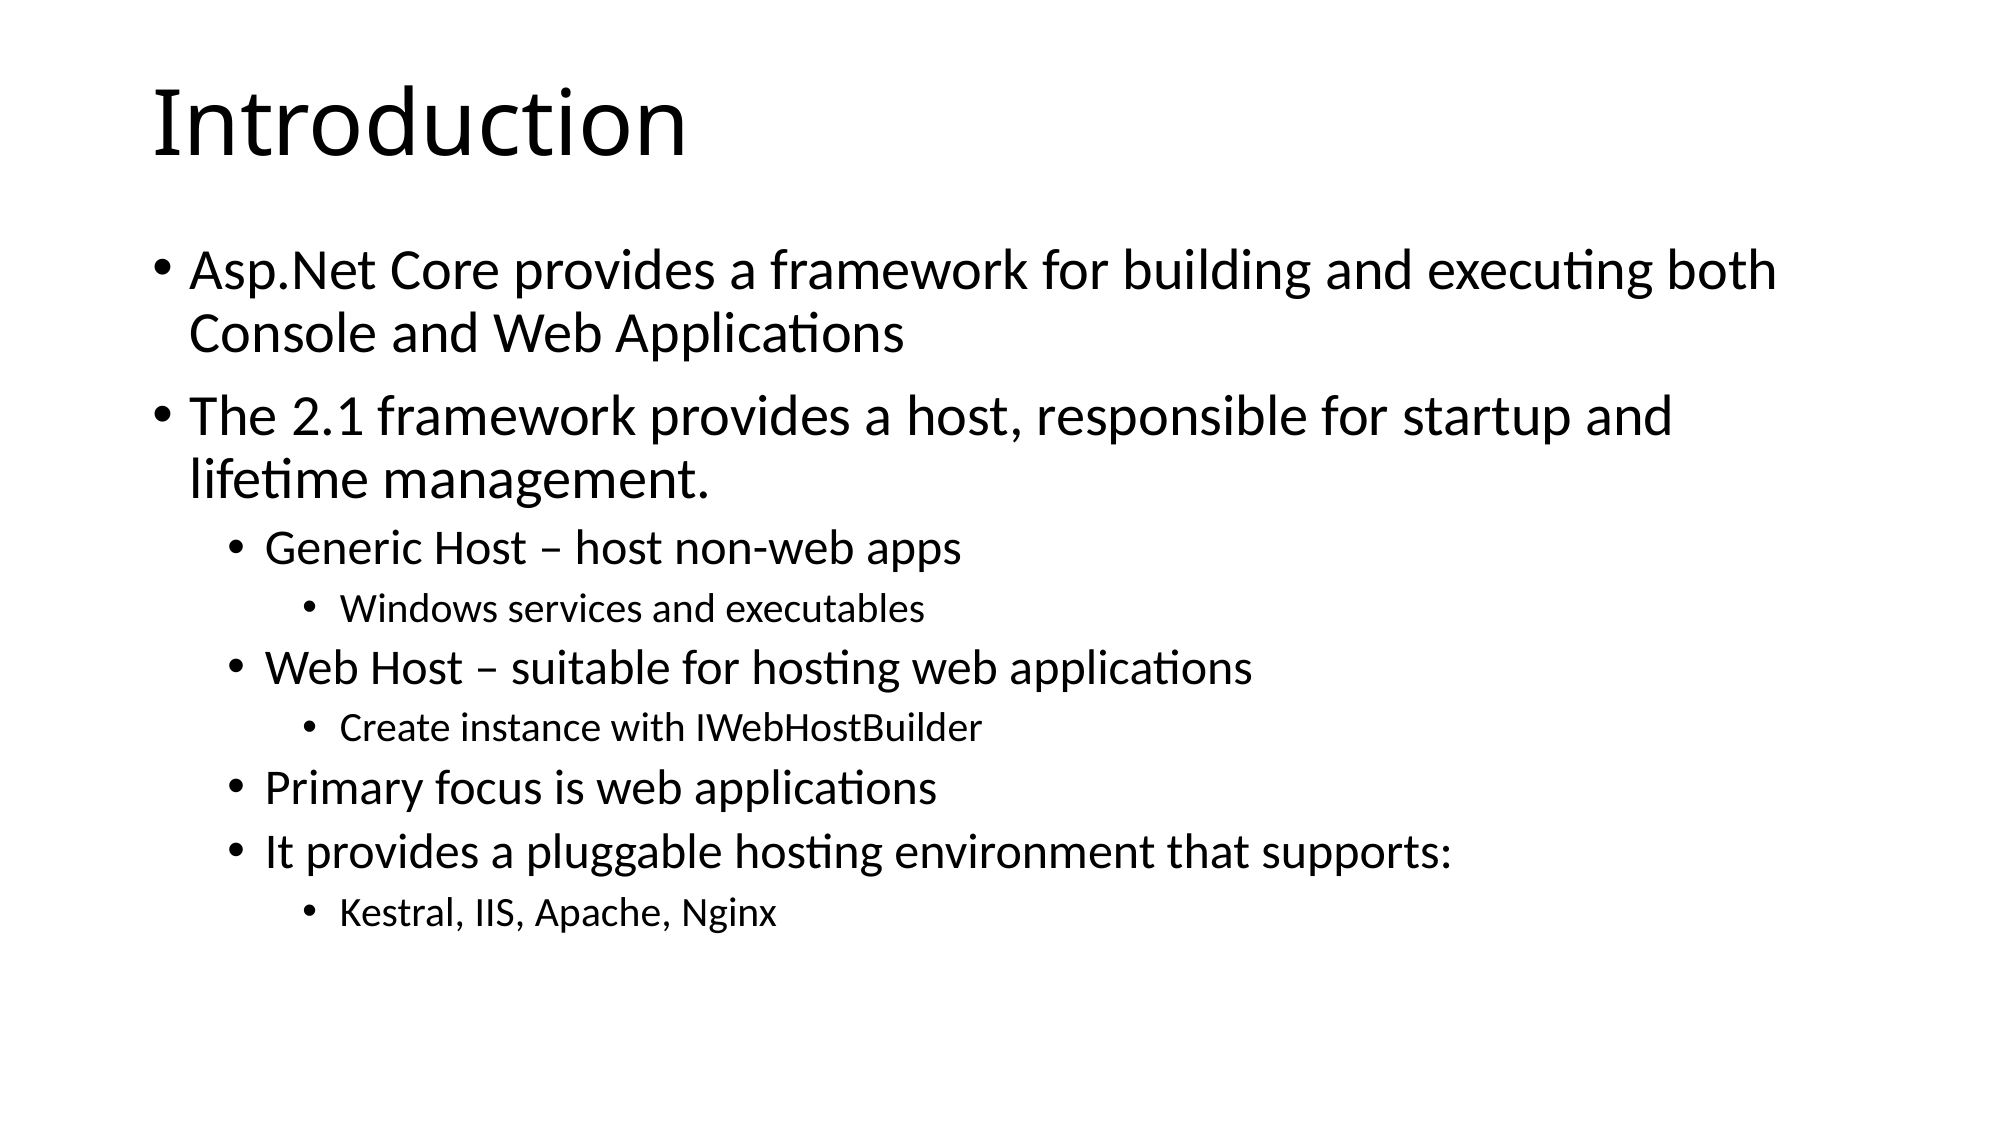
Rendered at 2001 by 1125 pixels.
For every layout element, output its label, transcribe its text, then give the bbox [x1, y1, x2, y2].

list Asp.Net Core provides a framework for building and executing both Console and Web Applications The 2.1 framework provides a host, responsible for startup and lifetime management. Generic Host – host non-web apps Windows services and executables Web Host – suitable for hosting web applications Create instance with IWebHostBuilder Primary focus is web applications It provides a pluggable hosting environment that supports: Kestral, IIS, Apache, Nginx [137, 231, 1863, 1014]
title Introduction [137, 59, 1863, 192]
